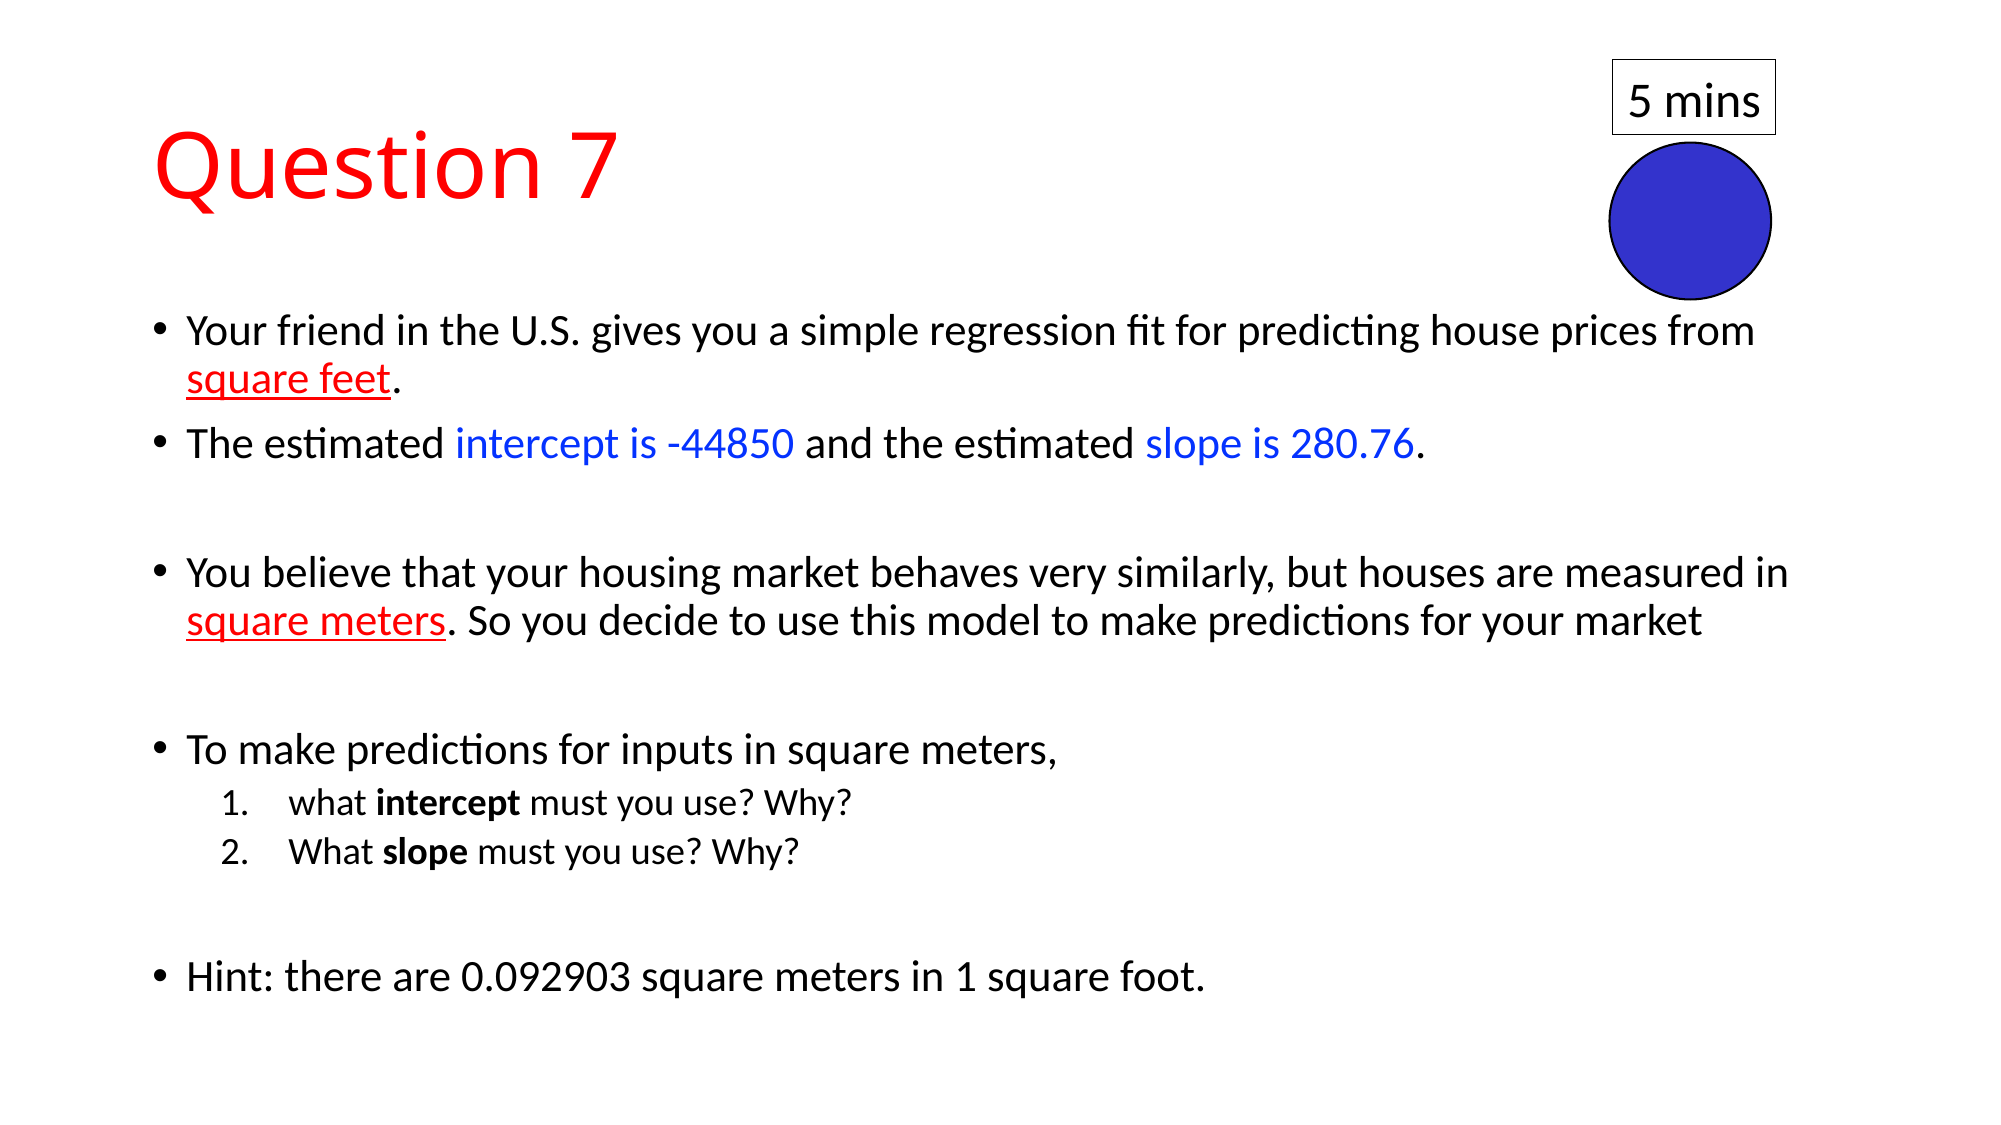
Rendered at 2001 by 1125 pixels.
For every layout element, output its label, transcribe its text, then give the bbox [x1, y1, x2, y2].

list Your friend in the U.S. gives you a simple regression fit for predicting house prices from square feet. The estimated intercept is -44850 and the estimated slope is 280.76. You believe that your housing market behaves very similarly, but houses are measured in square meters. So you decide to use this model to make predictions for your market To make predictions for inputs in square meters, what intercept must you use? Why? What slope must you use? Why? Hint: there are 0.092903 square meters in 1 square foot. [137, 299, 1863, 1014]
text_box [1608, 141, 1773, 301]
text_box 5 mins [1612, 59, 1776, 135]
title Question 7 [137, 59, 1863, 278]
